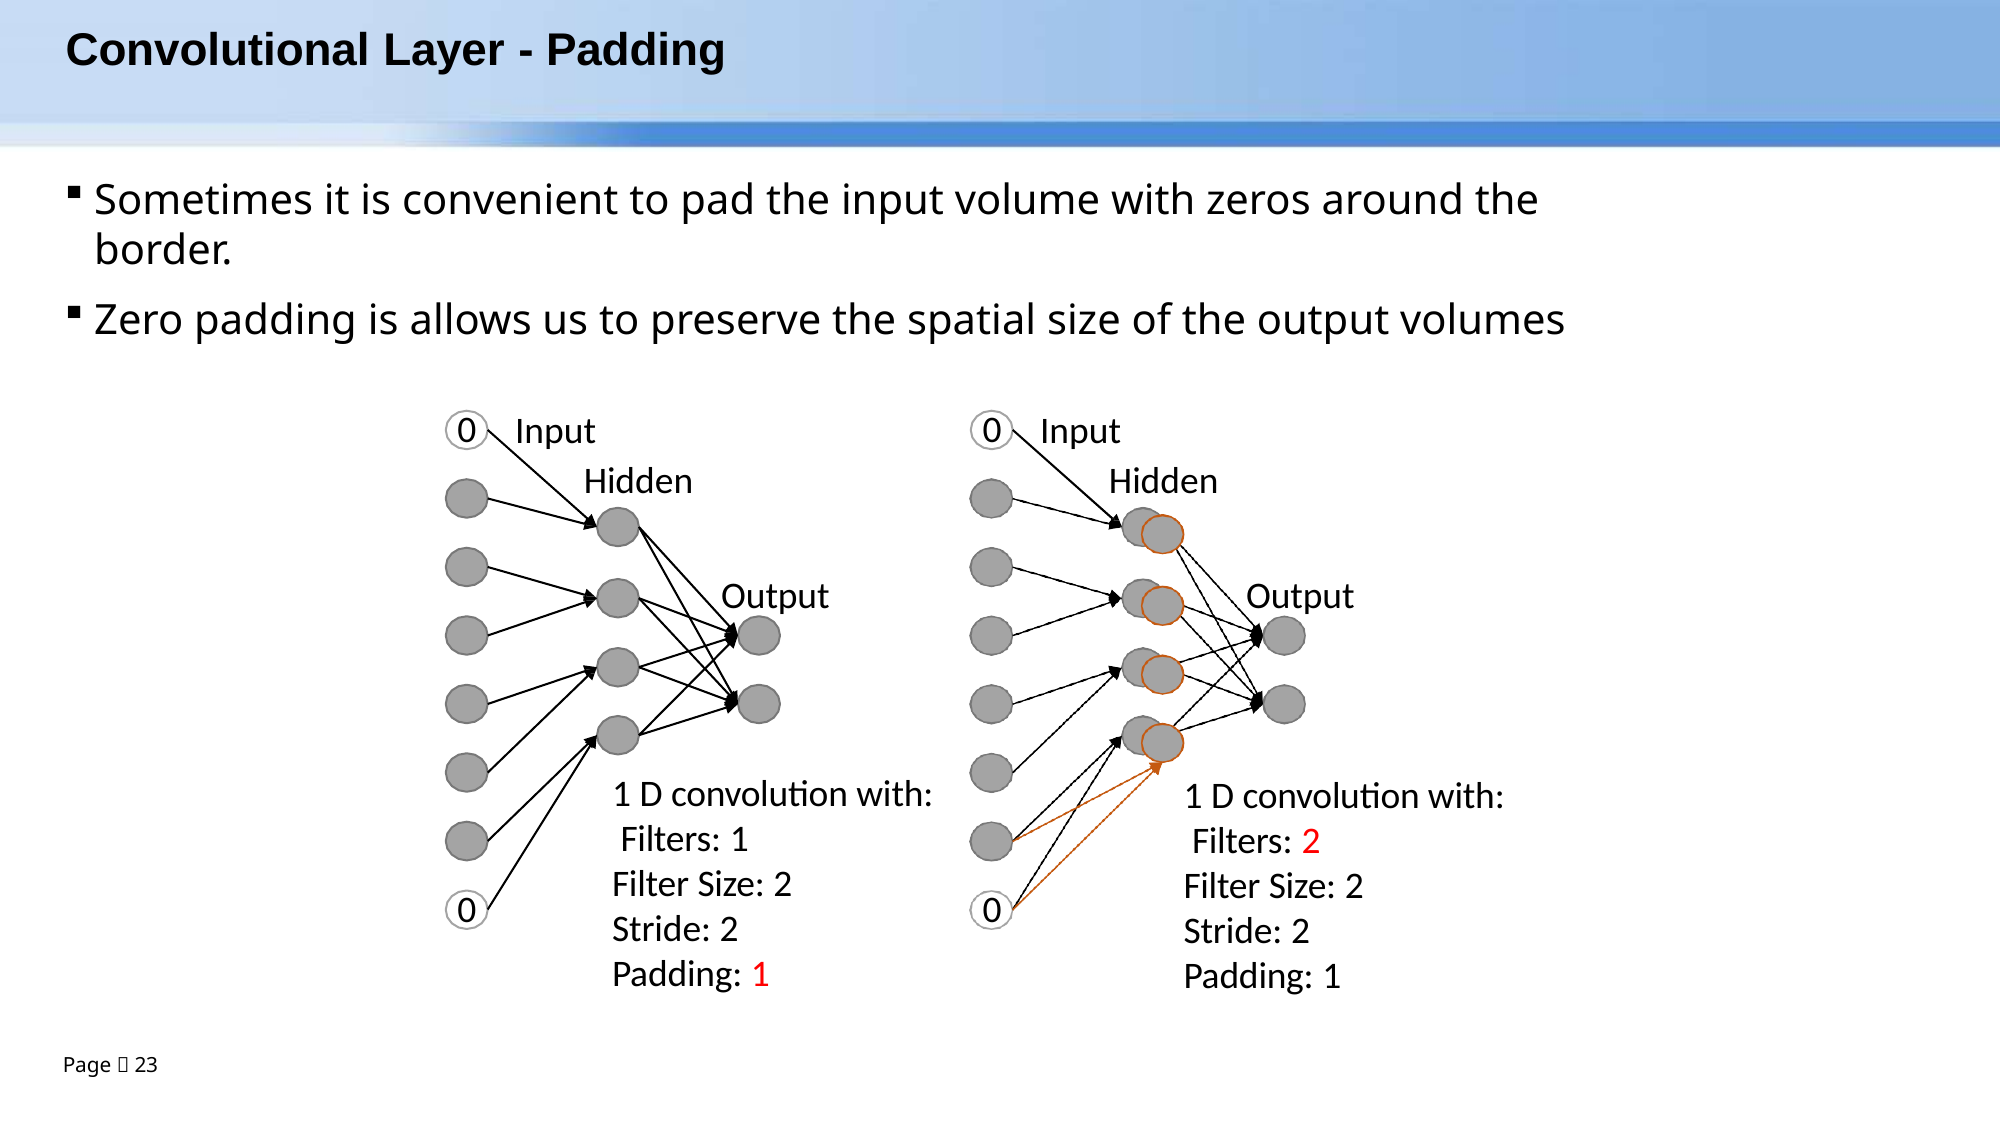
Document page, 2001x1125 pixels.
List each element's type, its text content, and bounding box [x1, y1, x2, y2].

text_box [444, 477, 782, 862]
text_box [1020, 434, 1067, 476]
text_box Output [1312, 568, 1358, 616]
text_box 1 D convolution with: Filters: 2 Filter Size: 2 Stride: 2 Padding: 1 [1181, 769, 1512, 997]
picture [969, 477, 1307, 931]
text_box 0 [980, 402, 1004, 408]
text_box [969, 409, 1014, 451]
text_box Output [787, 568, 833, 616]
text_box Input Hidden [512, 399, 696, 476]
text_box Filter Size: 2 Stride: 2 Padding: 1 [609, 856, 798, 994]
title Convolutional Layer - Padding [63, 17, 731, 150]
text_box [495, 871, 514, 900]
text_box Sometimes it is convenient to pad the input volume with zeros around the border. Zero padding is allows us to preserve the spatial size of the output volumes [62, 150, 1589, 343]
picture [0, 0, 2000, 152]
text_box 1 D convolution with: Filters: 1 [787, 766, 940, 859]
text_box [444, 409, 490, 451]
text_box Input Hidden [1037, 399, 1221, 476]
text_box 0 [455, 402, 479, 408]
text_box [495, 435, 542, 476]
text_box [444, 889, 490, 931]
text_box 0 [455, 882, 479, 887]
slide_number Page  23 [60, 1051, 162, 1125]
